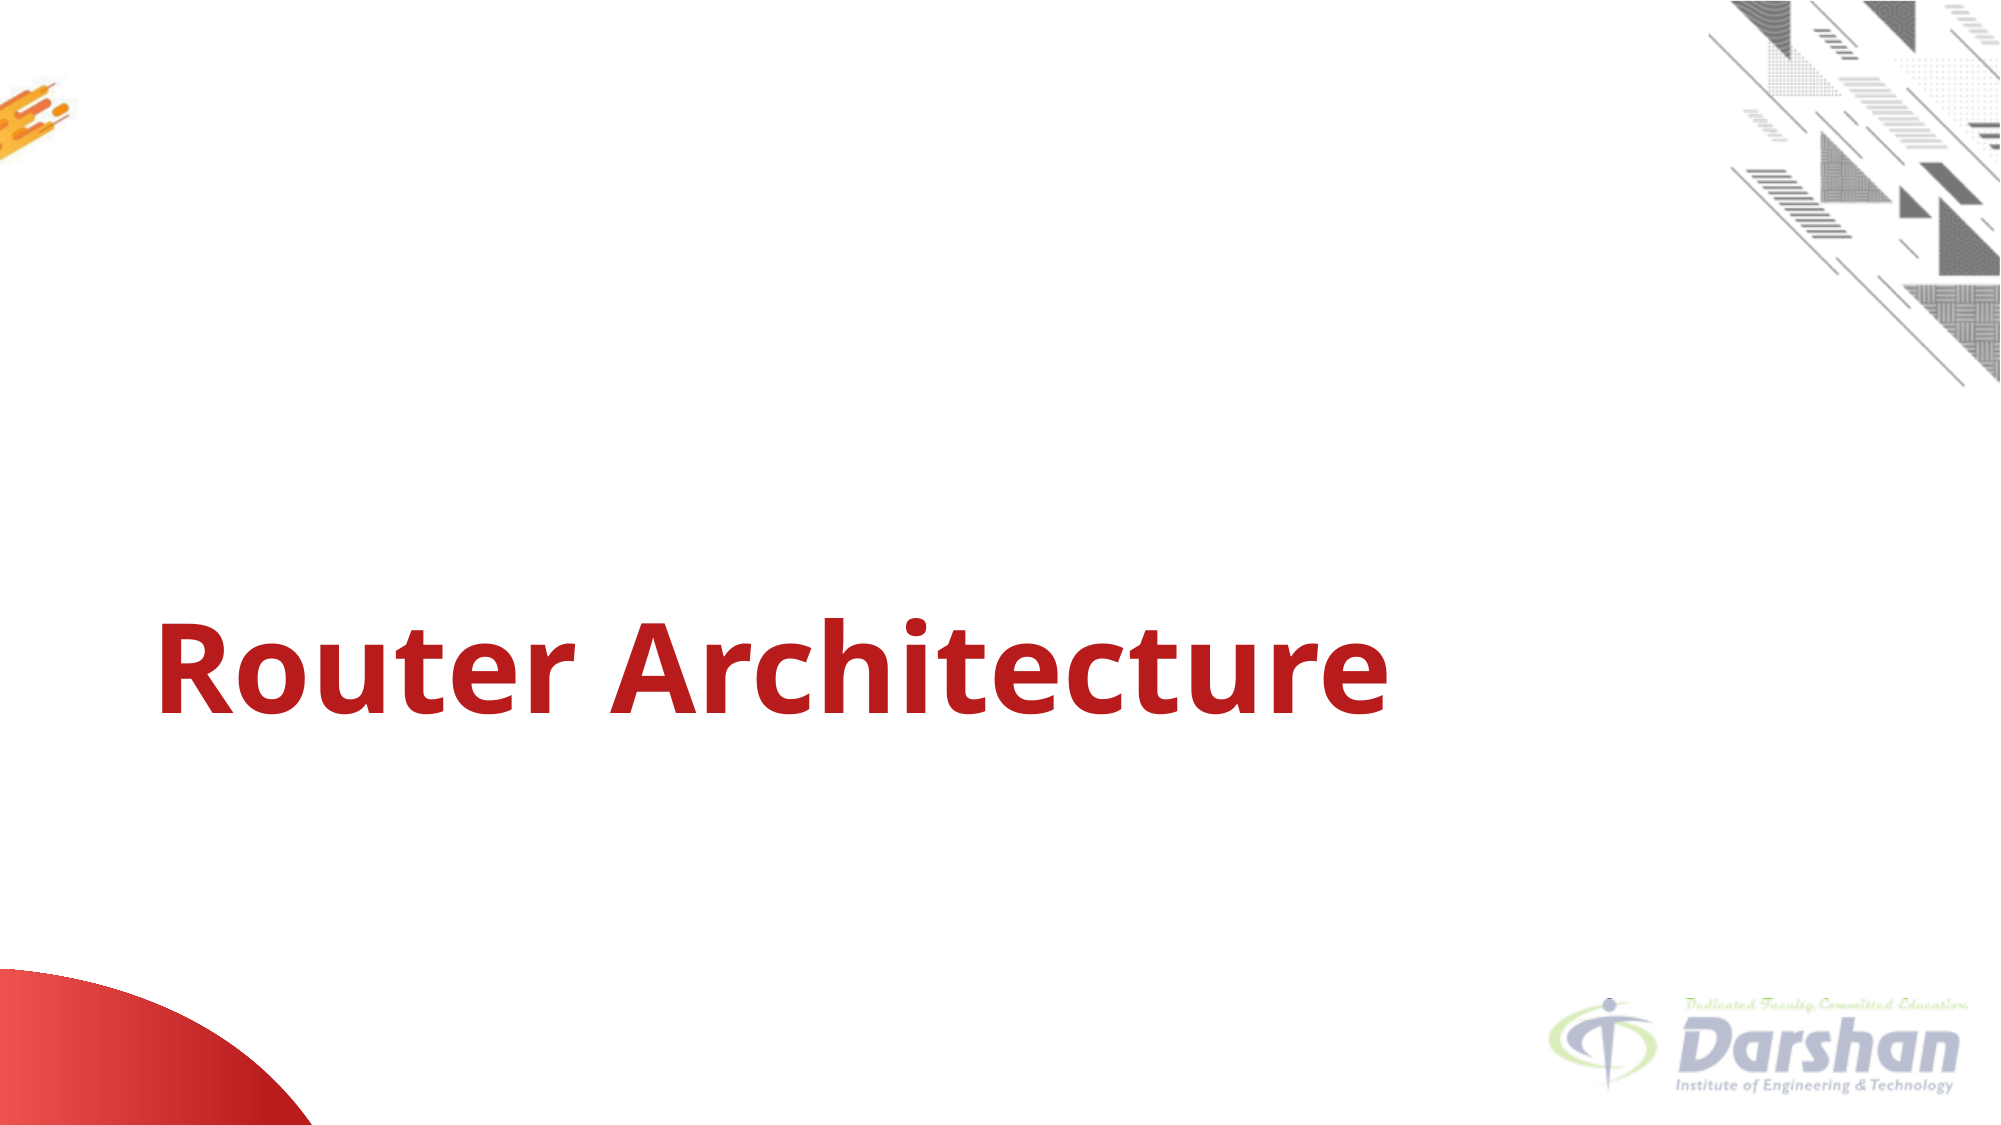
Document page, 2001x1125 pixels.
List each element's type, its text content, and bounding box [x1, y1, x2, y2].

title Router Architecture [136, 280, 1862, 749]
text_box 223 [1548, 998, 1968, 1095]
picture [0, 65, 90, 193]
